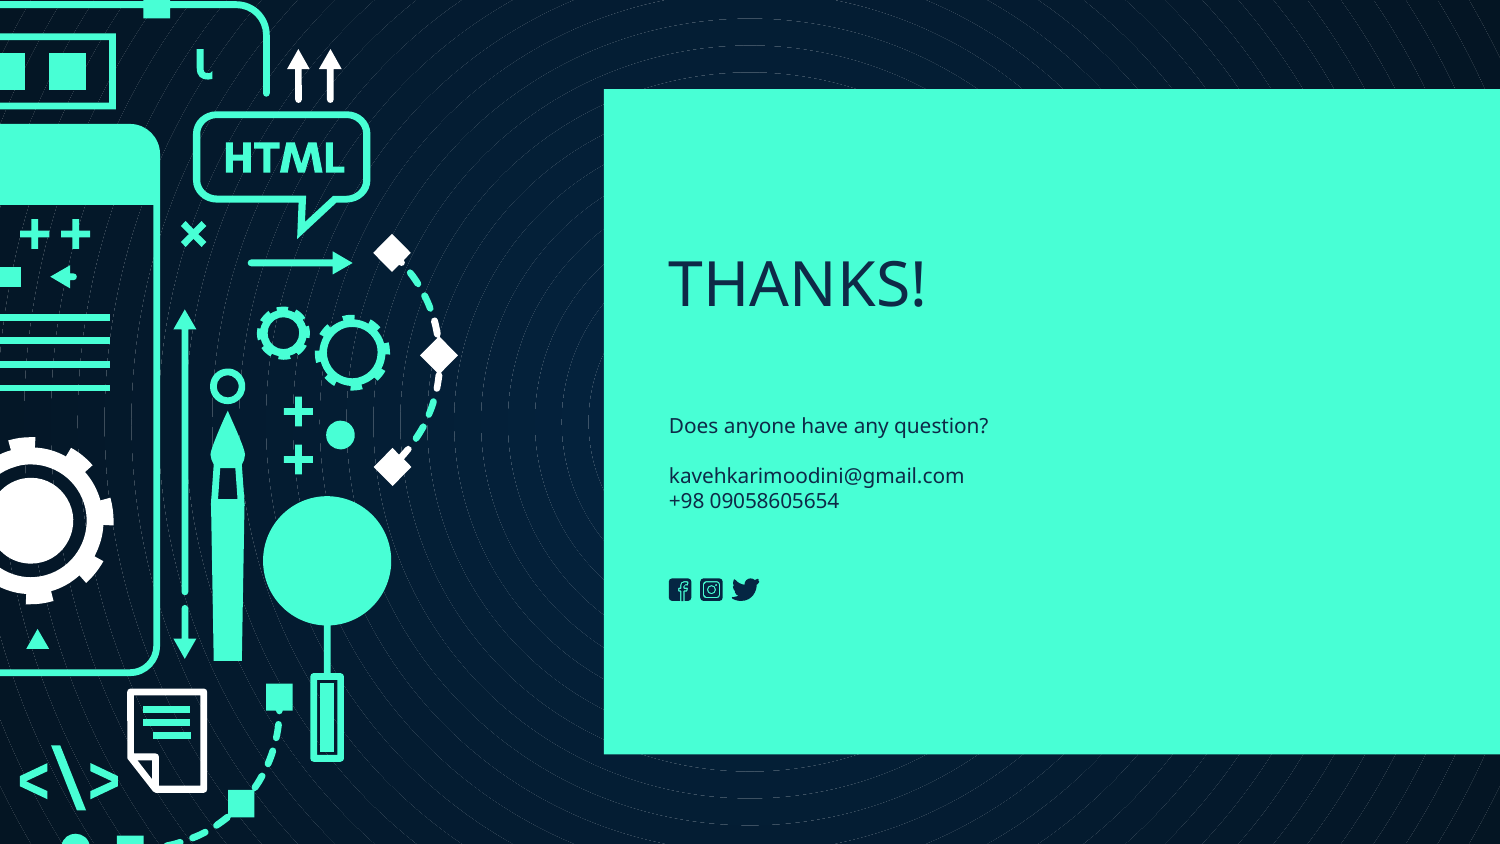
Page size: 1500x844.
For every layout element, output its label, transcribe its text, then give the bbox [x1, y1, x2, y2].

subtitle Does anyone have any question? kavehkarimoodini@gmail.com +98 09058605654 [653, 397, 1388, 706]
title THANKS! [653, 234, 1241, 334]
text_box [731, 578, 760, 601]
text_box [699, 578, 723, 602]
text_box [668, 578, 692, 602]
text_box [0, 0, 459, 844]
